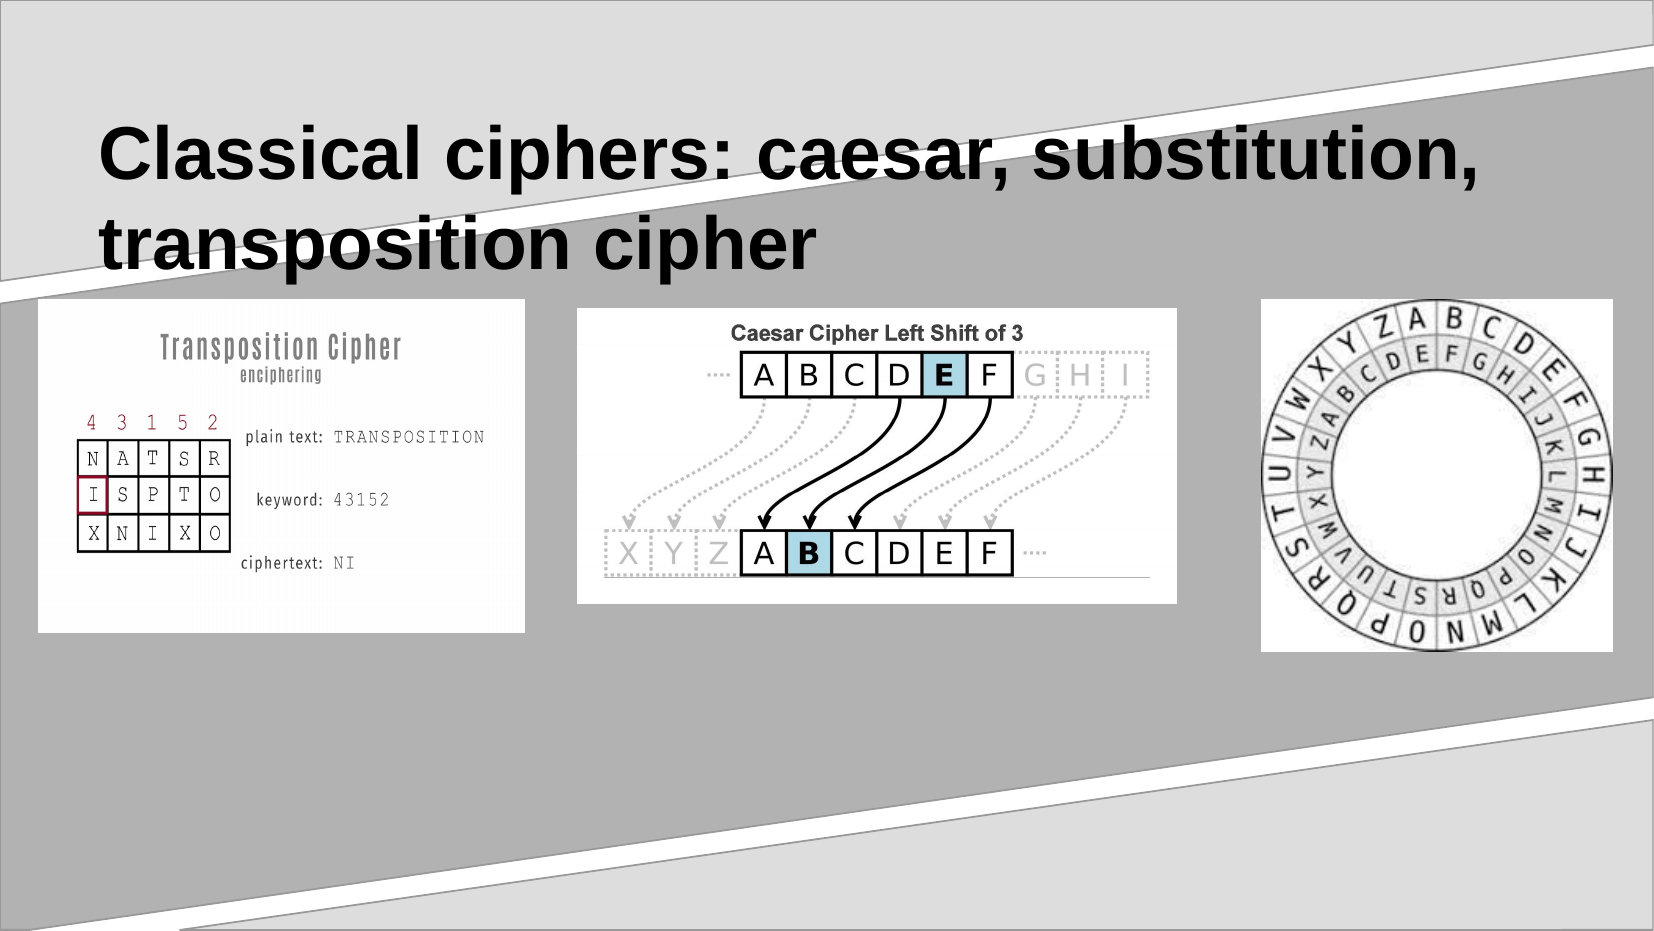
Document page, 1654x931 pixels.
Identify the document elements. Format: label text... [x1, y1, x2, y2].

picture [576, 308, 1177, 604]
picture [1260, 299, 1613, 652]
title Classical ciphers: caesar, substitution, transposition cipher [98, 110, 1575, 279]
picture [38, 299, 526, 634]
